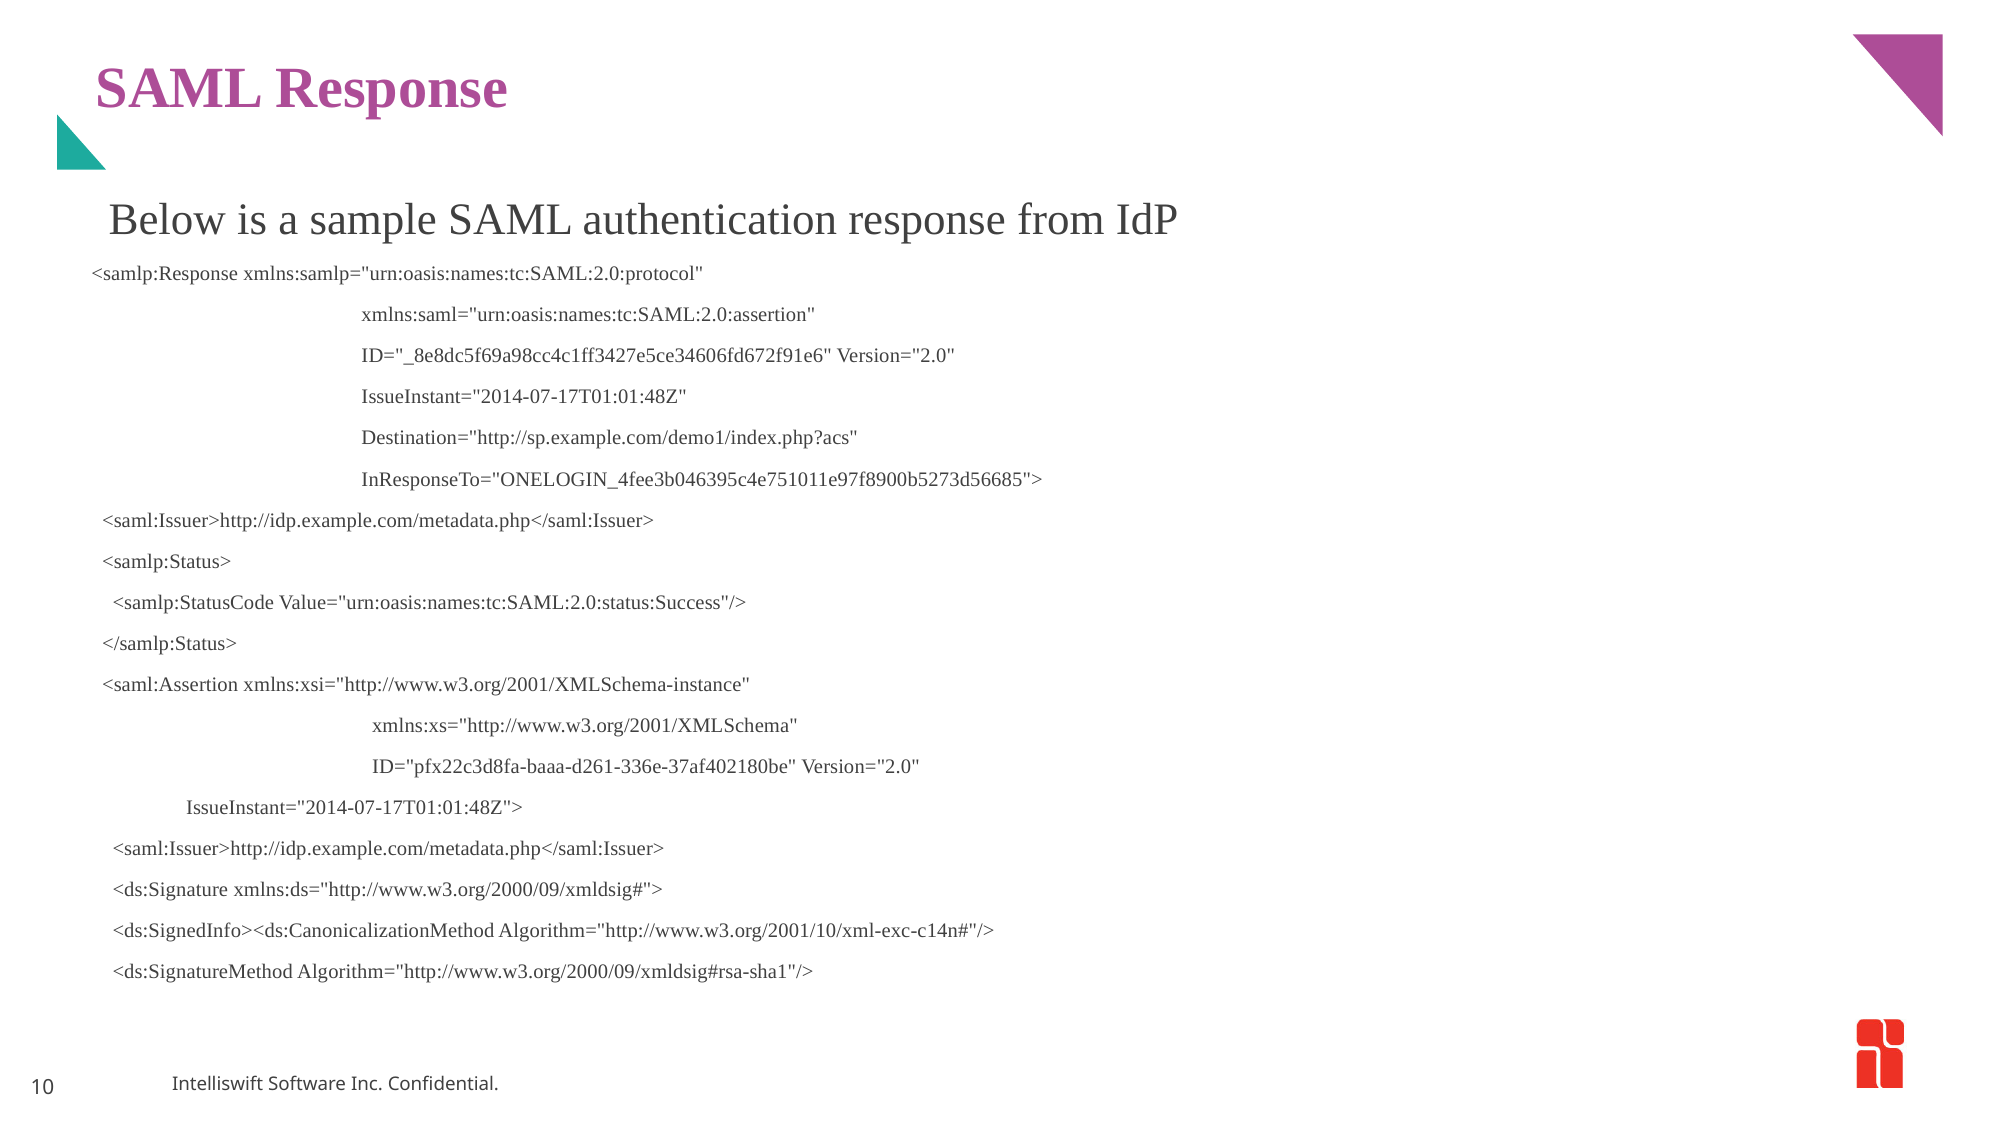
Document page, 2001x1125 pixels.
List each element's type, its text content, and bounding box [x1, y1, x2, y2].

picture [1845, 1007, 1915, 1096]
title SAML Response [95, 56, 1898, 121]
list Below is a sample SAML authentication response from IdP <samlp:Response xmlns:samlp="urn:oasis:names:tc:SAML:2.0:protocol" xmlns:saml="urn:oasis:names:tc:SAML:2.0:assertion" ID="_8e8dc5f69a98cc4c1ff3427e5ce34606fd672f91e6" Version="2.0" IssueInstant="2014-07-17T01:01:48Z" Destination="http://sp.example.com/demo1/index.php?acs" InResponseTo="ONELOGIN_4fee3b046395c4e751011e97f8900b5273d56685"> <saml:Issuer>http://idp.example.com/metadata.php</saml:Issuer> <samlp:Status> <samlp:StatusCode Value="urn:oasis:names:tc:SAML:2.0:status:Success"/> </samlp:Status> <saml:Assertion xmlns:xsi="http://www.w3.org/2001/XMLSchema-instance" xmlns:xs="http://www.w3.org/2001/XMLSchema" ID="pfx22c3d8fa-baaa-d261-336e-37af402180be" Version="2.0" IssueInstant="2014-07-17T01:01:48Z"> <saml:Issuer>http://idp.example.com/metadata.php</saml:Issuer> <ds:Signature xmlns:ds="http://www.w3.org/2000/09/xmldsig#"> <ds:SignedInfo><ds:CanonicalizationMethod Algorithm="http://www.w3.org/2001/10/xml-exc-c14n#"/> <ds:SignatureMethod Algorithm="http://www.w3.org/2000/09/xmldsig#rsa-sha1"/> [91, 195, 1898, 984]
